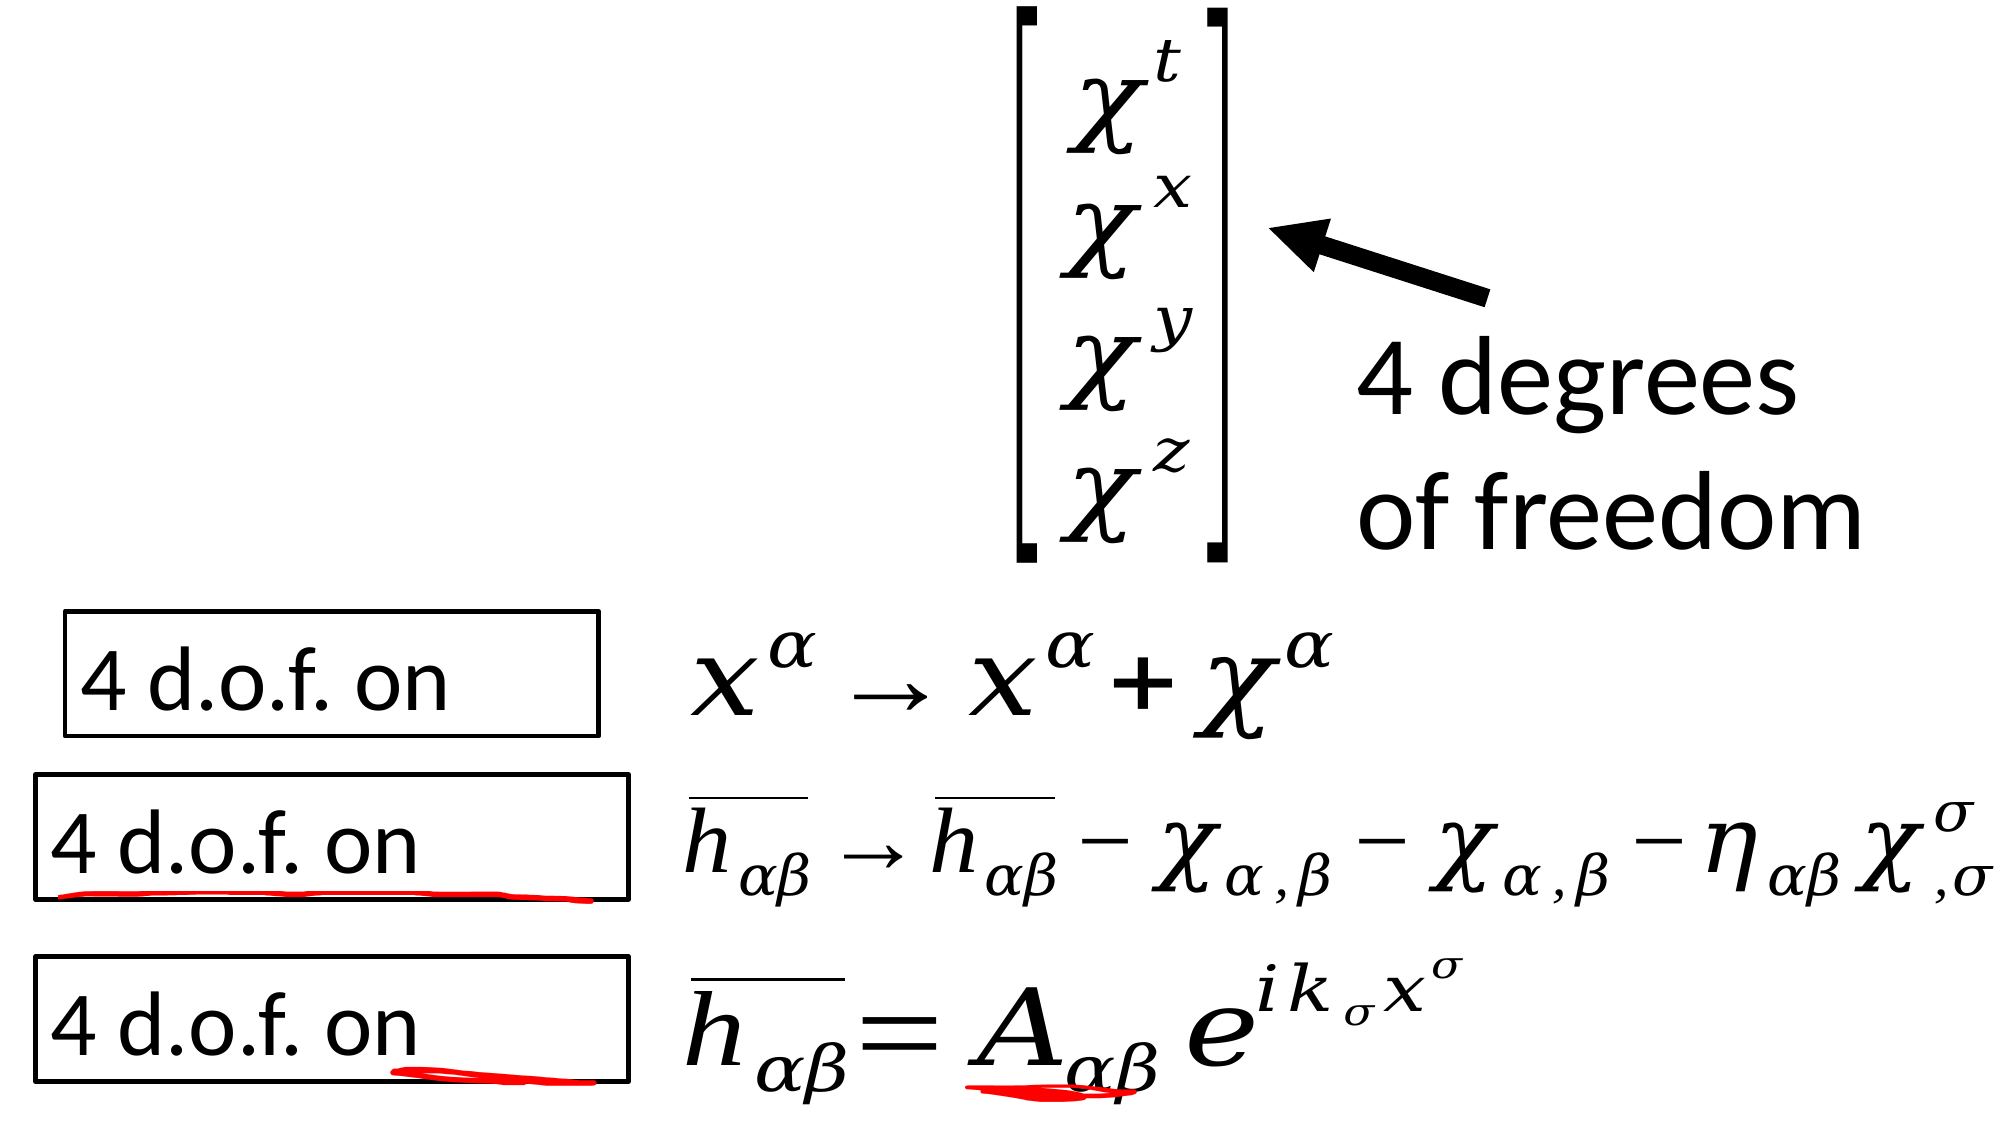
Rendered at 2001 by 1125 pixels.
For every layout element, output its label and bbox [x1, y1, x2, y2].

picture [58, 891, 1146, 1111]
text_box [1268, 228, 2000, 583]
